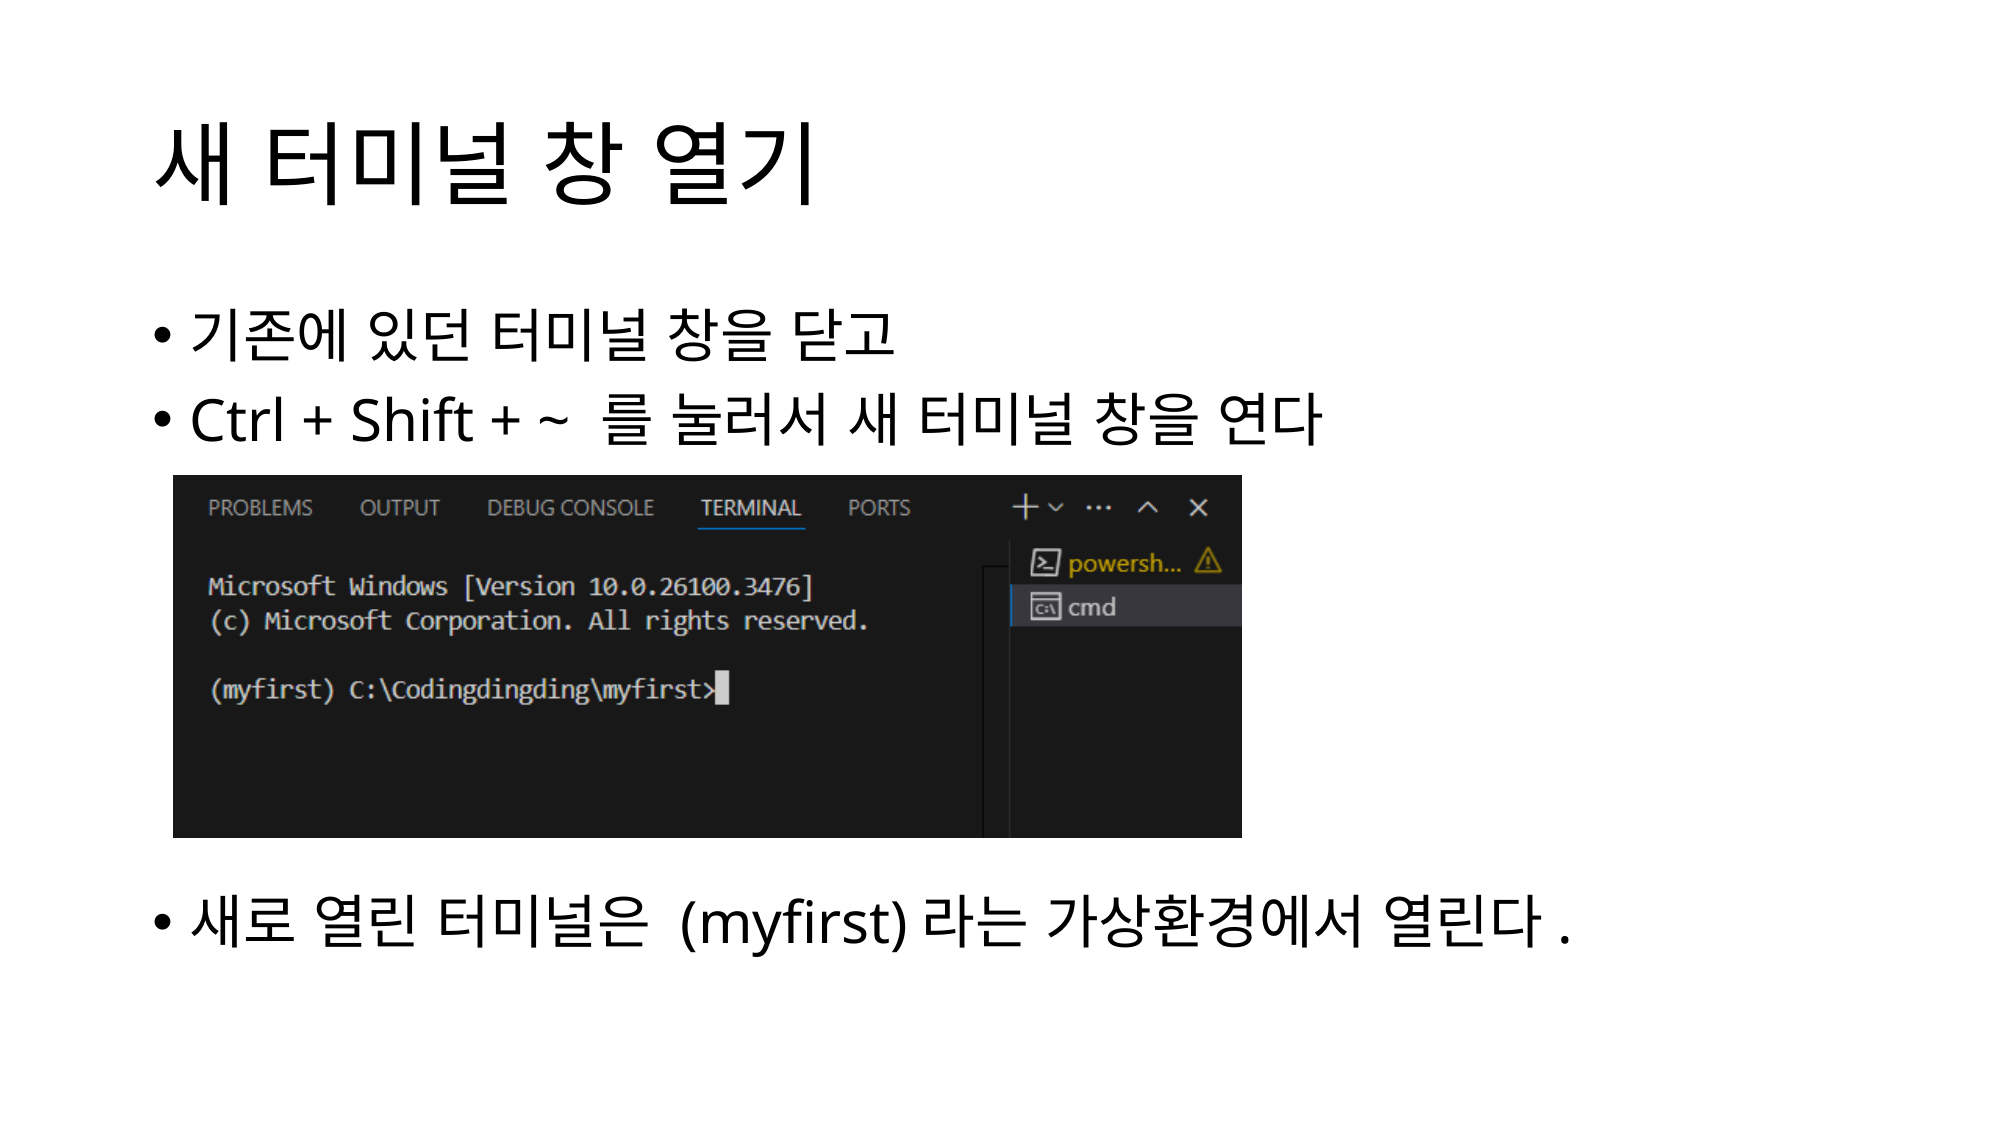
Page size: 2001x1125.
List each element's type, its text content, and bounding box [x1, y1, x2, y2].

list 기존에 있던 터미널 창을 닫고 Ctrl + Shift + ~ 를 눌러서 새 터미널 창을 연다 새로 열린 터미널은 (myfirst)라는 가상환경에서 열린다. [137, 299, 1863, 1014]
picture [172, 475, 1242, 838]
title 새 터미널 창 열기 [137, 59, 1863, 278]
